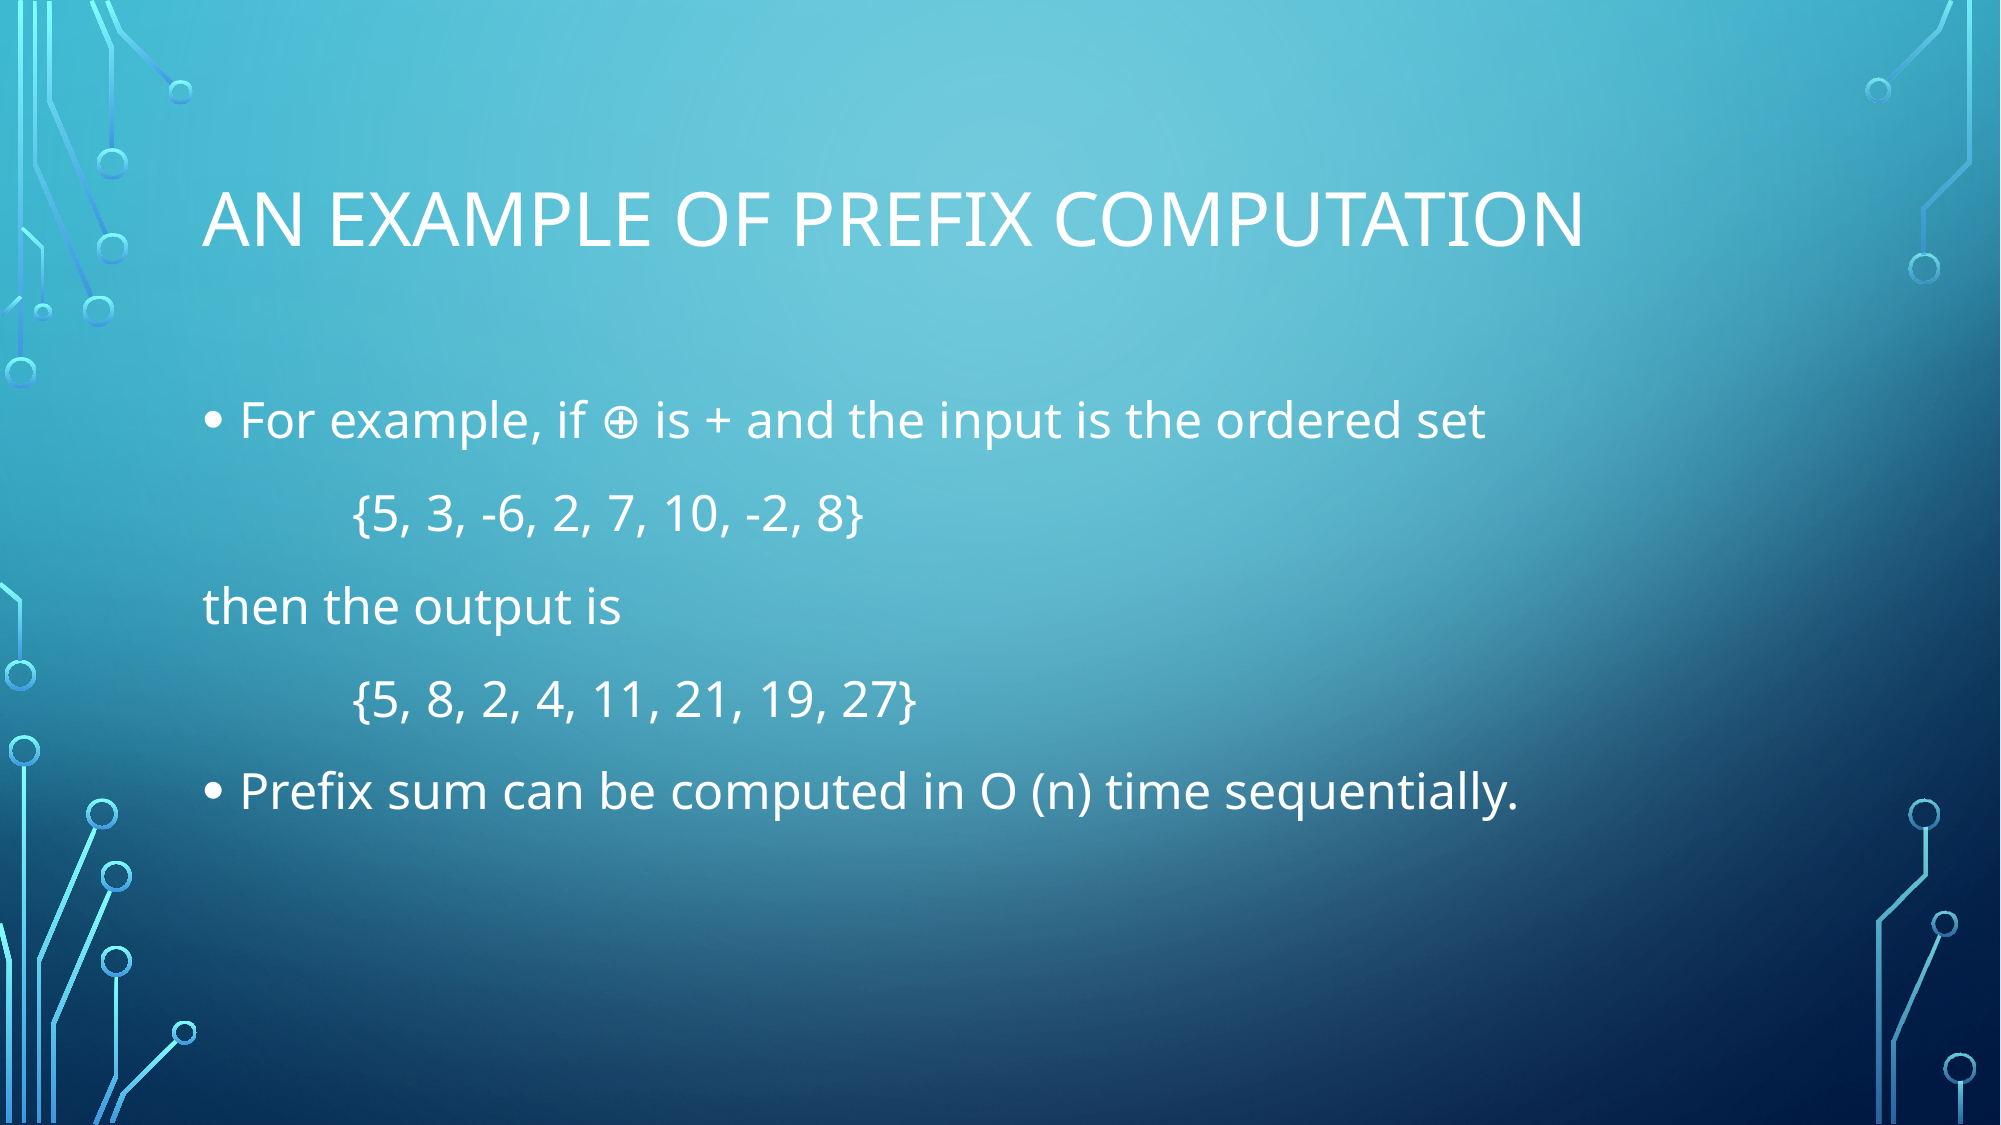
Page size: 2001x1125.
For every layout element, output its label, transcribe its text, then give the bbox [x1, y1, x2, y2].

list For example, if ⊕ is + and the input is the ordered set {5, 3, -6, 2, 7, 10, -2, 8} then the output is {5, 8, 2, 4, 11, 21, 19, 27} Prefix sum can be computed in O (n) time sequentially. [187, 369, 1813, 950]
title An example of prefix computation [187, 101, 1813, 344]
